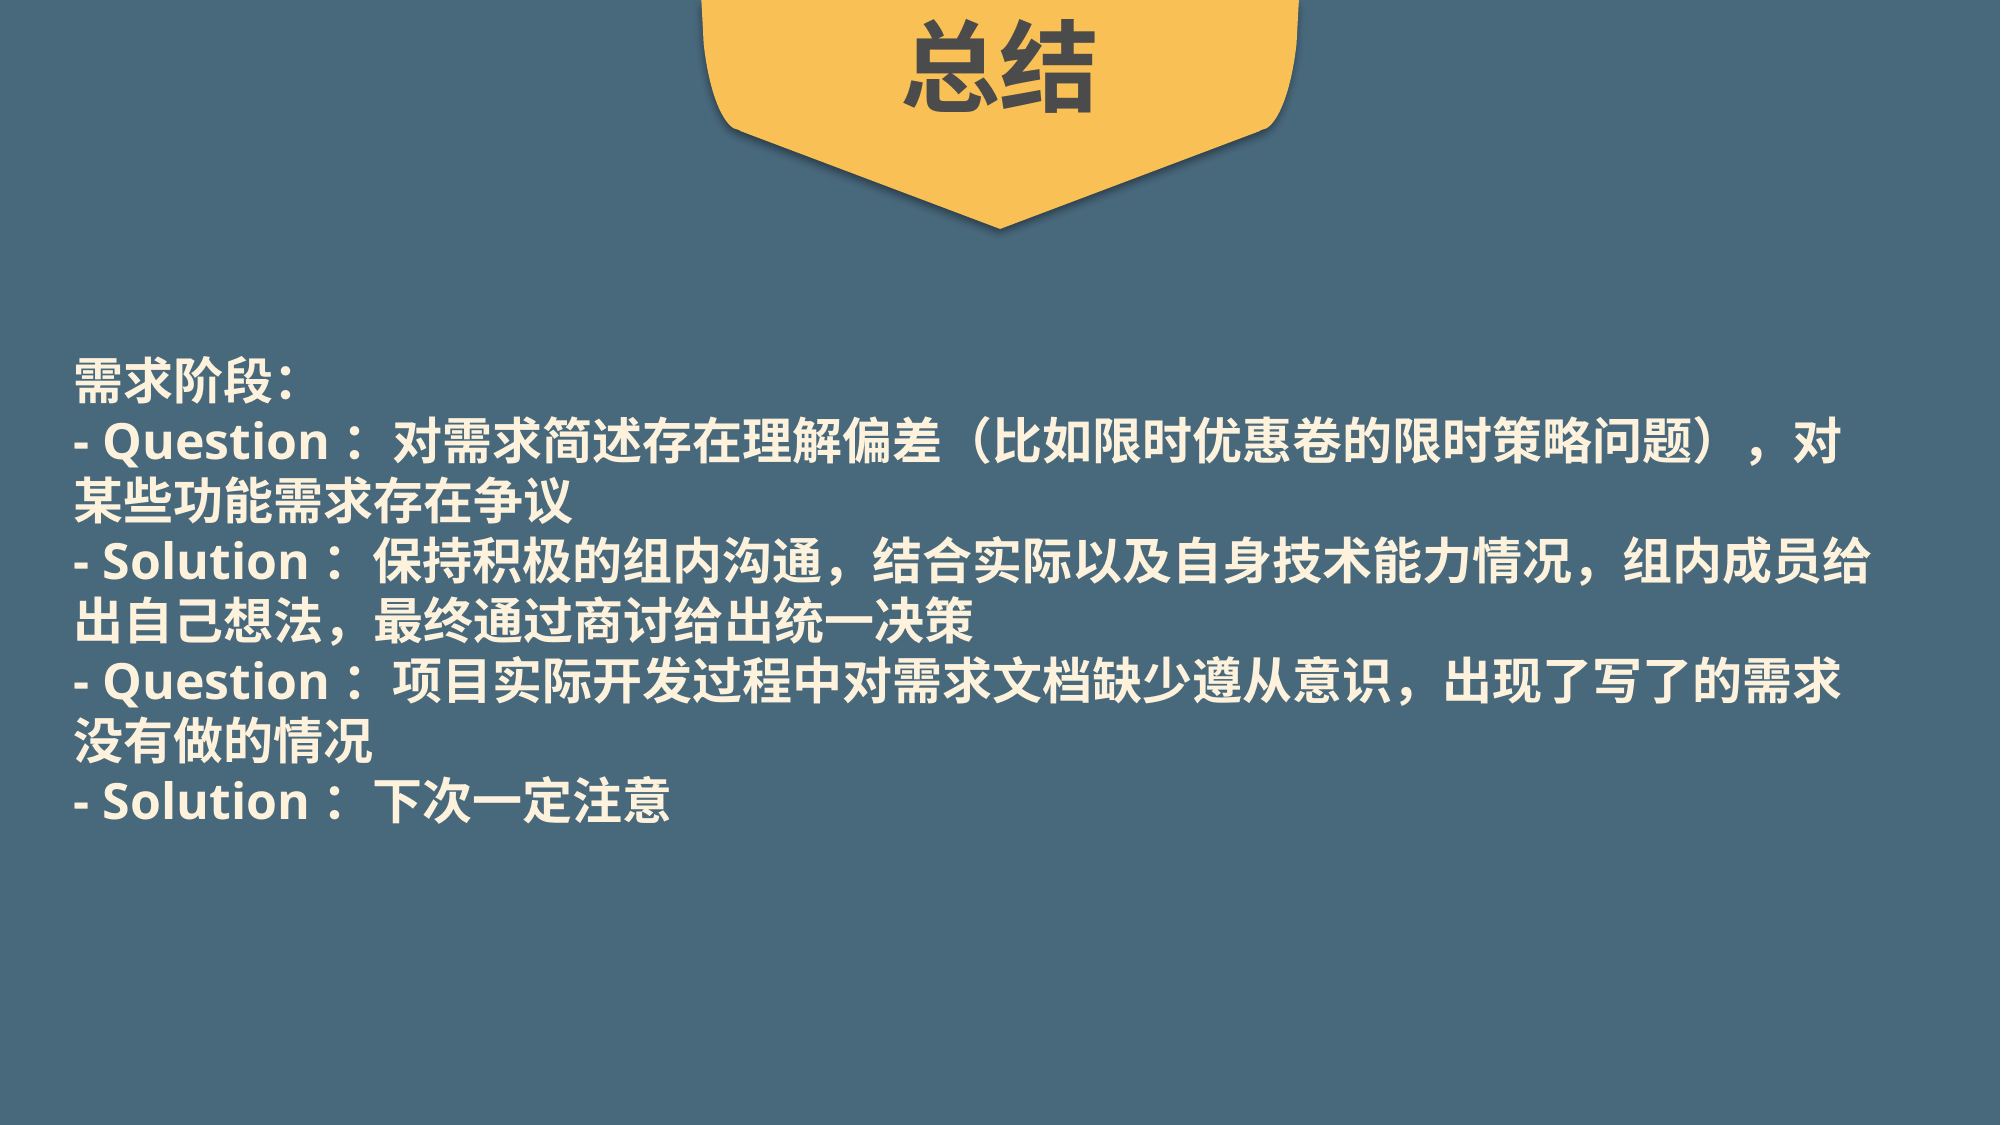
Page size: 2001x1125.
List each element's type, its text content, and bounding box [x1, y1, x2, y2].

list 总结 [694, 10, 1306, 135]
text_box 需求阶段： - Question：对需求简述存在理解偏差（比如限时优惠卷的限时策略问题），对某些功能需求存在争议 - Solution：保持积极的组内沟通，结合实际以及自身技术能力情况，组内成员给出自己想法，最终通过商讨给出统一决策 - Question：项目实际开发过程中对需求文档缺少遵从意识，出现了写了的需求没有做的情况 - Solution：下次一定注意 [58, 341, 1906, 897]
